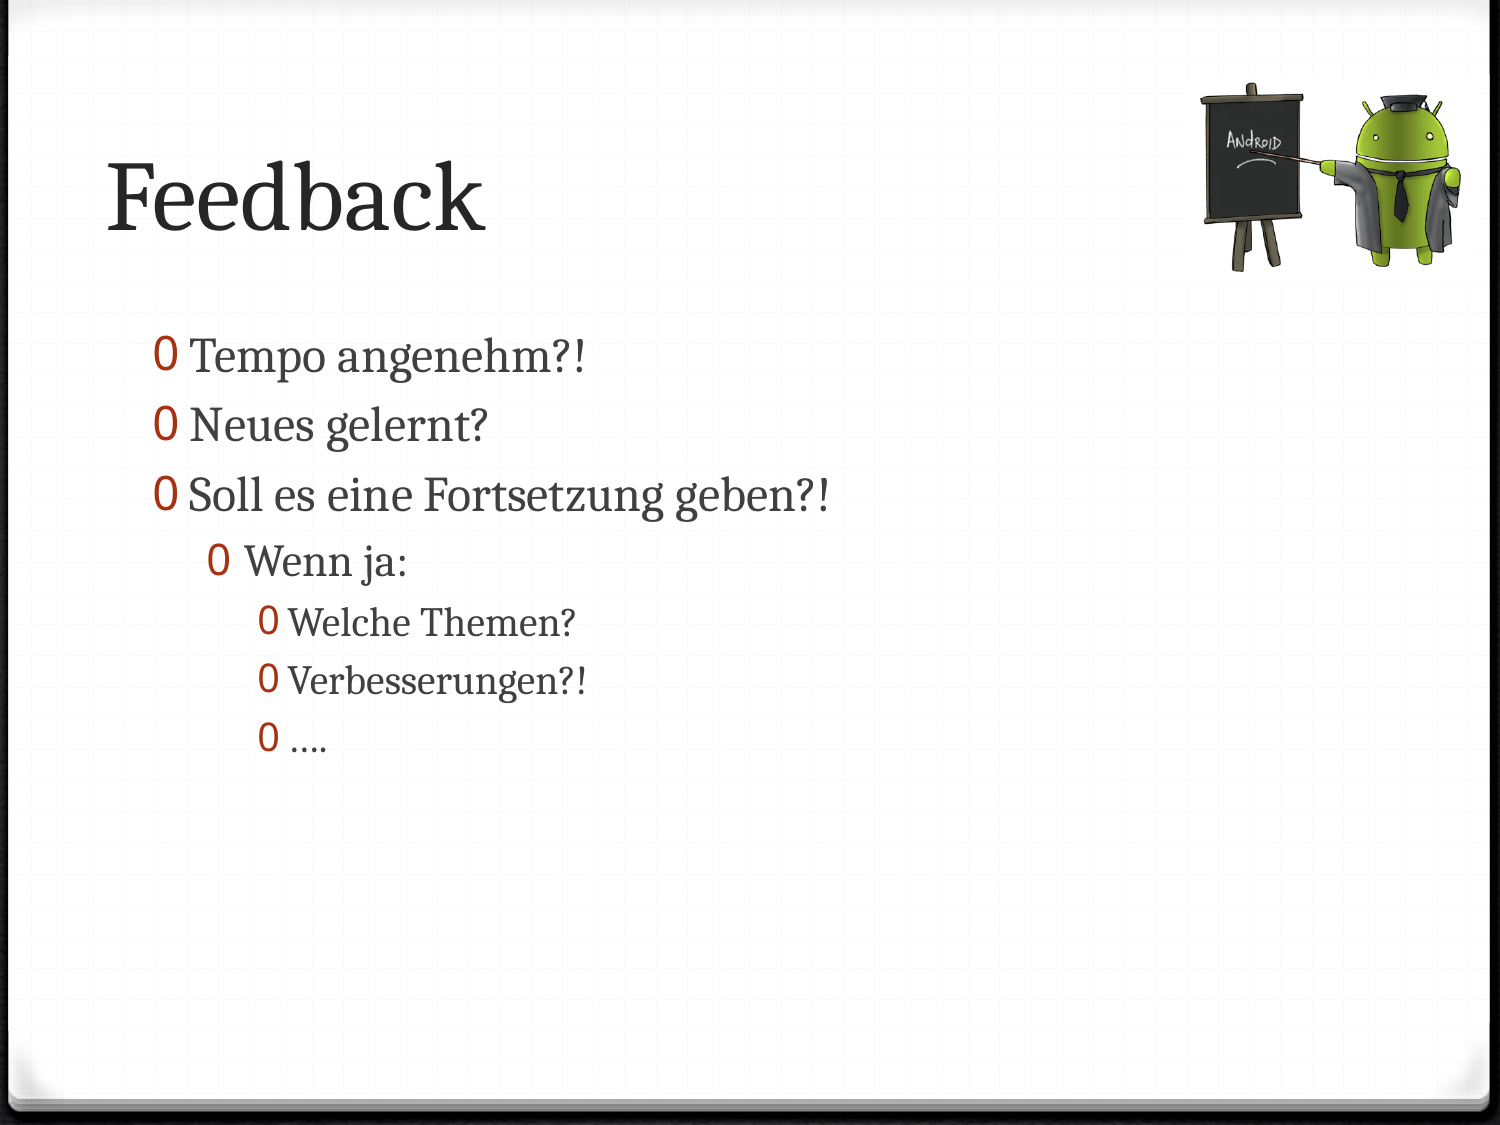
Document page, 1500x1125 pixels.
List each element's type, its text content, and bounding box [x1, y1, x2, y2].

list Tempo angenehm?! Neues gelernt? Soll es eine Fortsetzung geben?! Wenn ja: Welche Themen? Verbesserungen?! …. [137, 314, 1363, 983]
picture [0, 0, 1500, 1125]
title Feedback [90, 71, 1410, 309]
